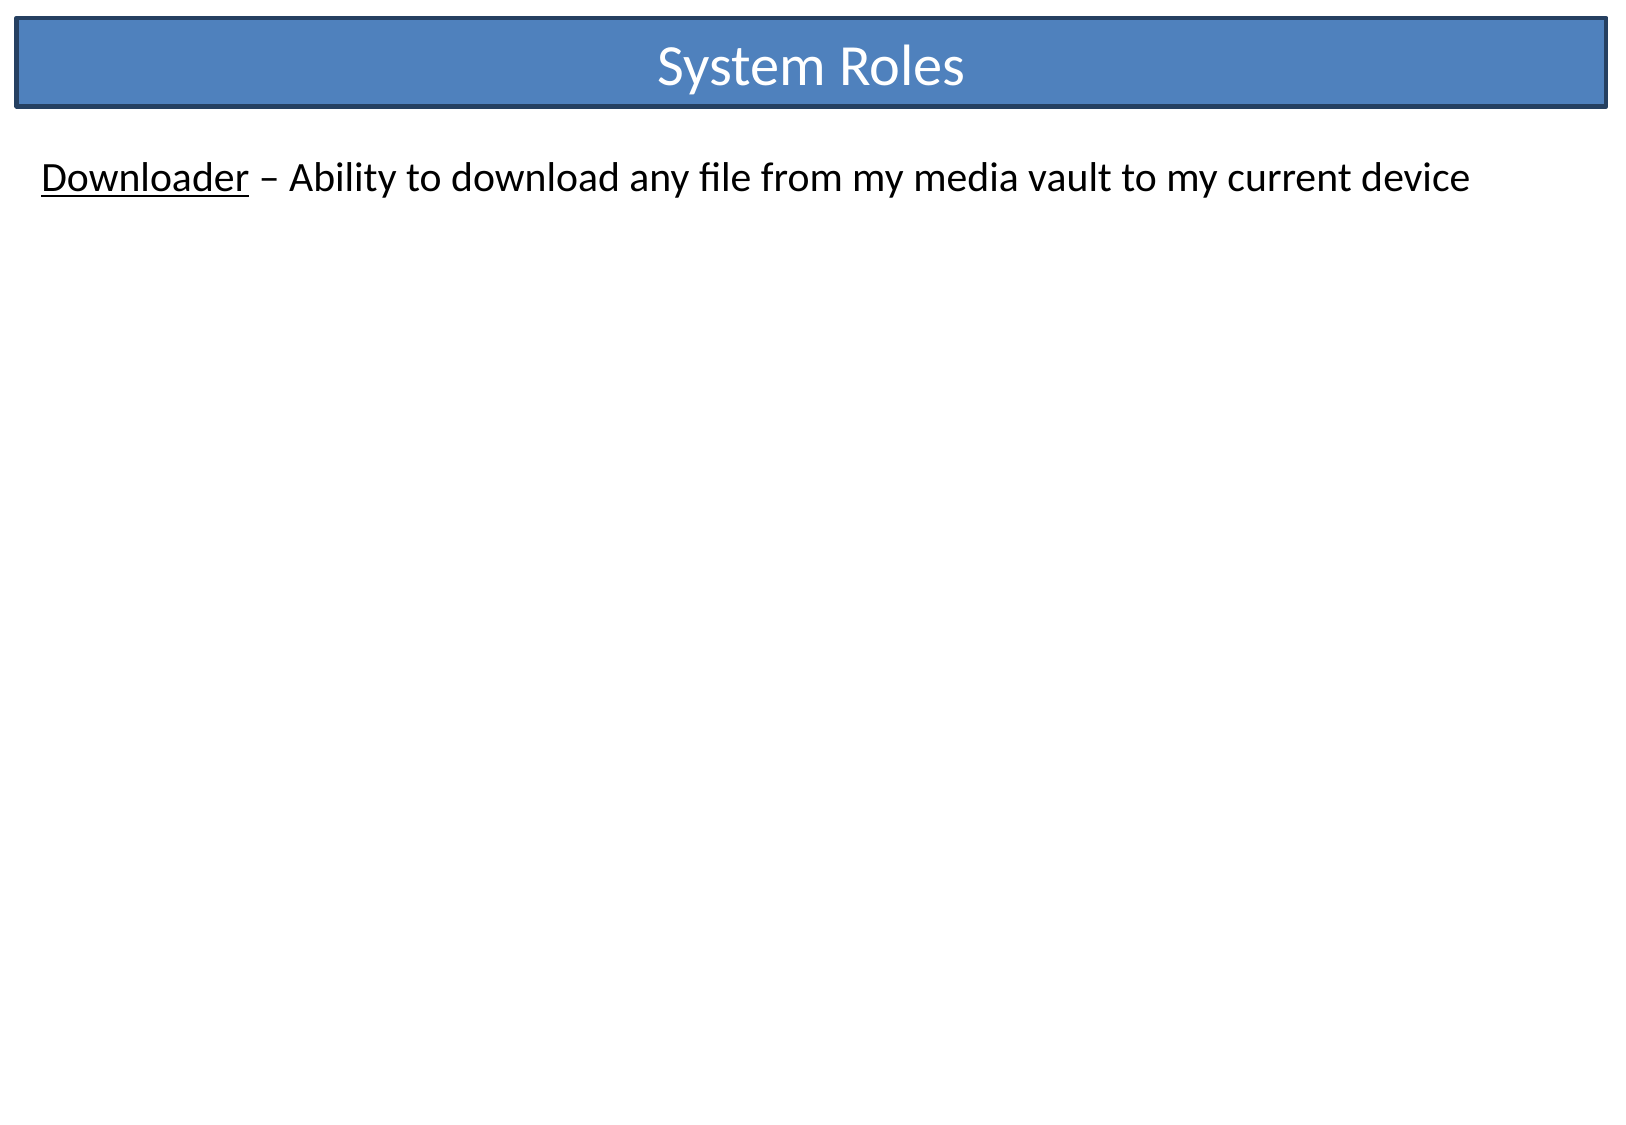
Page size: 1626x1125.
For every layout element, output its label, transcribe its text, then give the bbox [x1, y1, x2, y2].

list Downloader – Ability to download any file from my media vault to my current device [26, 142, 1599, 1005]
text_box System Roles [14, 16, 1608, 109]
